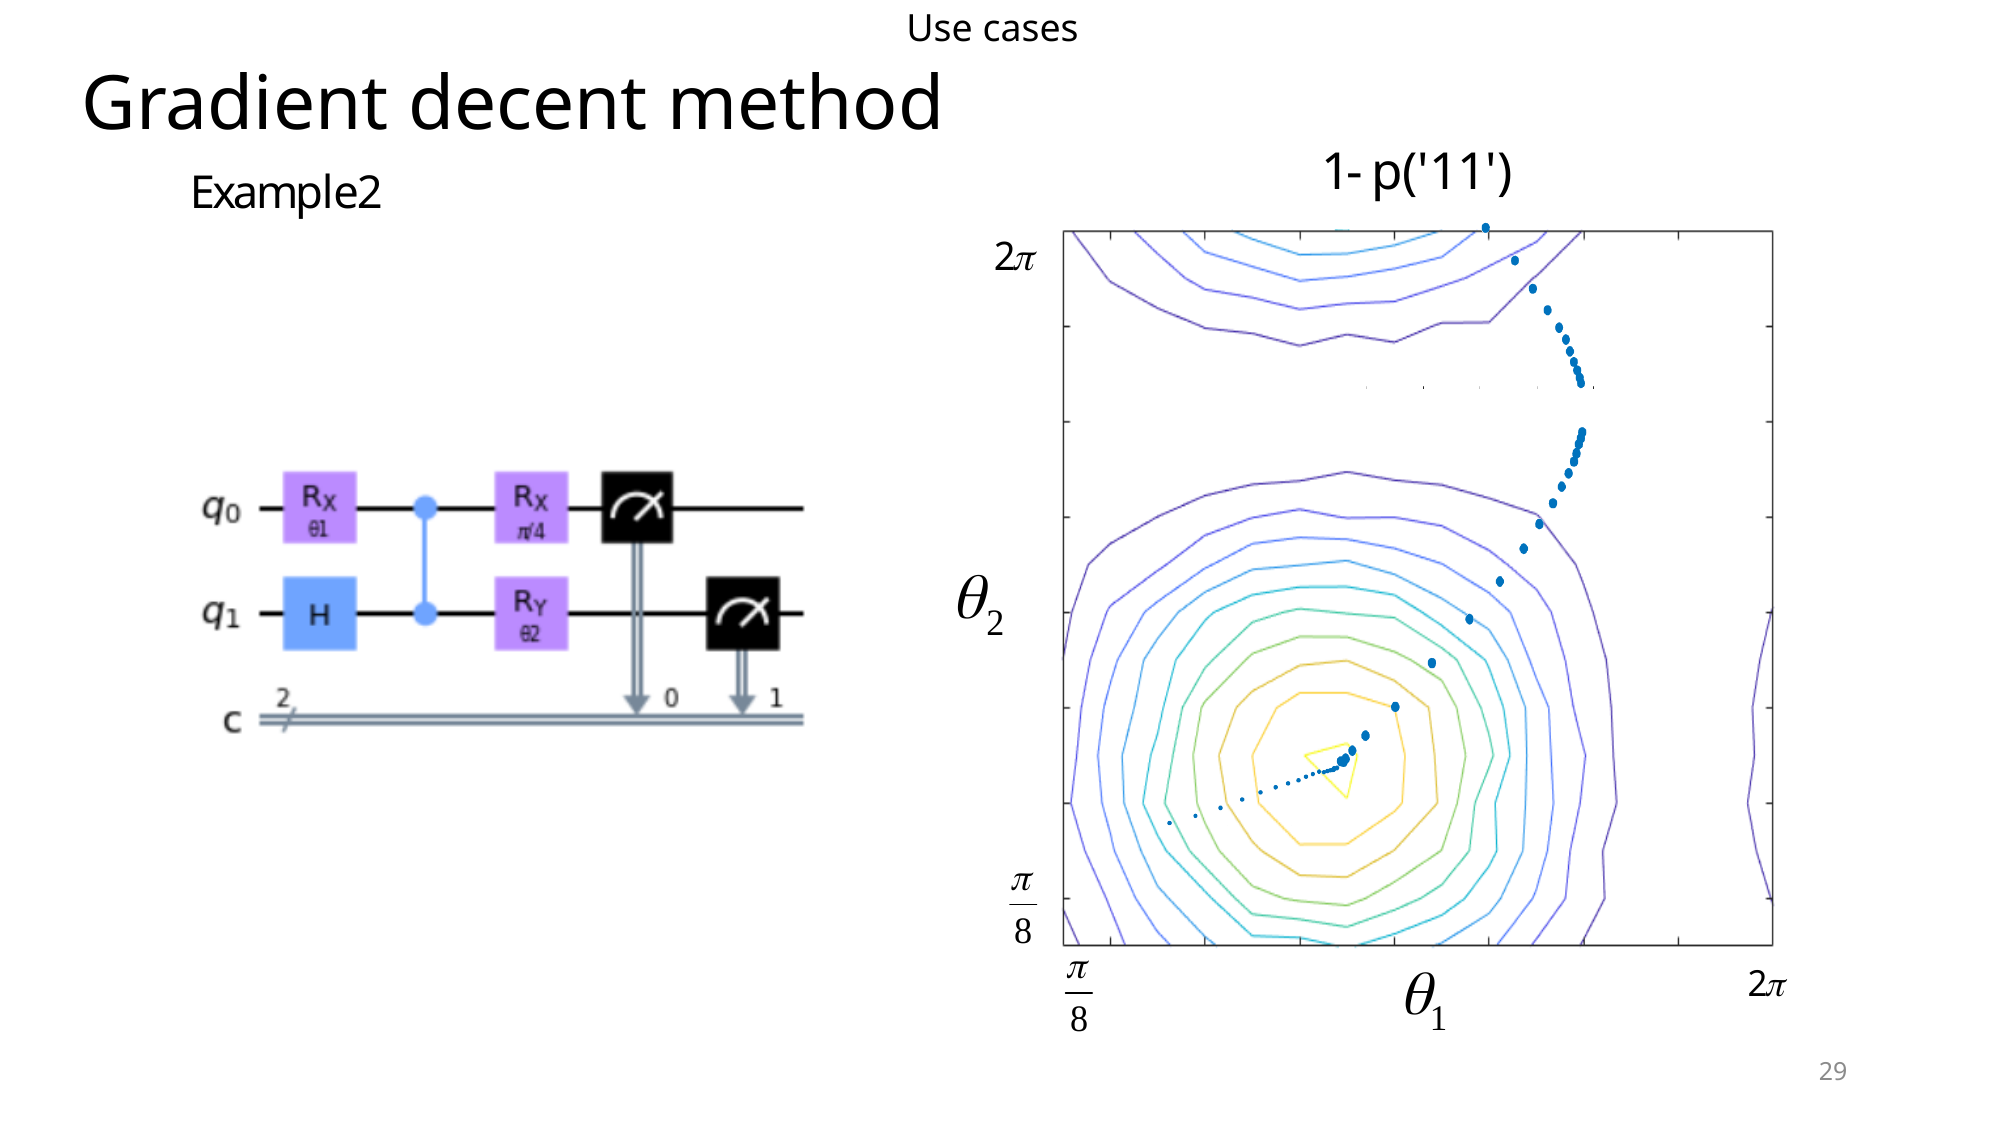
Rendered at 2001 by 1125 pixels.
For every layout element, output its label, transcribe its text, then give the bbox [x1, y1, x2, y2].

text_box Gradient decent method [66, 27, 1683, 184]
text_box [186, 166, 387, 228]
text_box Use cases [891, 0, 1249, 56]
slide_number 29 [1412, 1042, 1863, 1103]
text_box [1319, 142, 1520, 212]
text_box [947, 196, 1796, 1046]
picture [171, 431, 851, 756]
